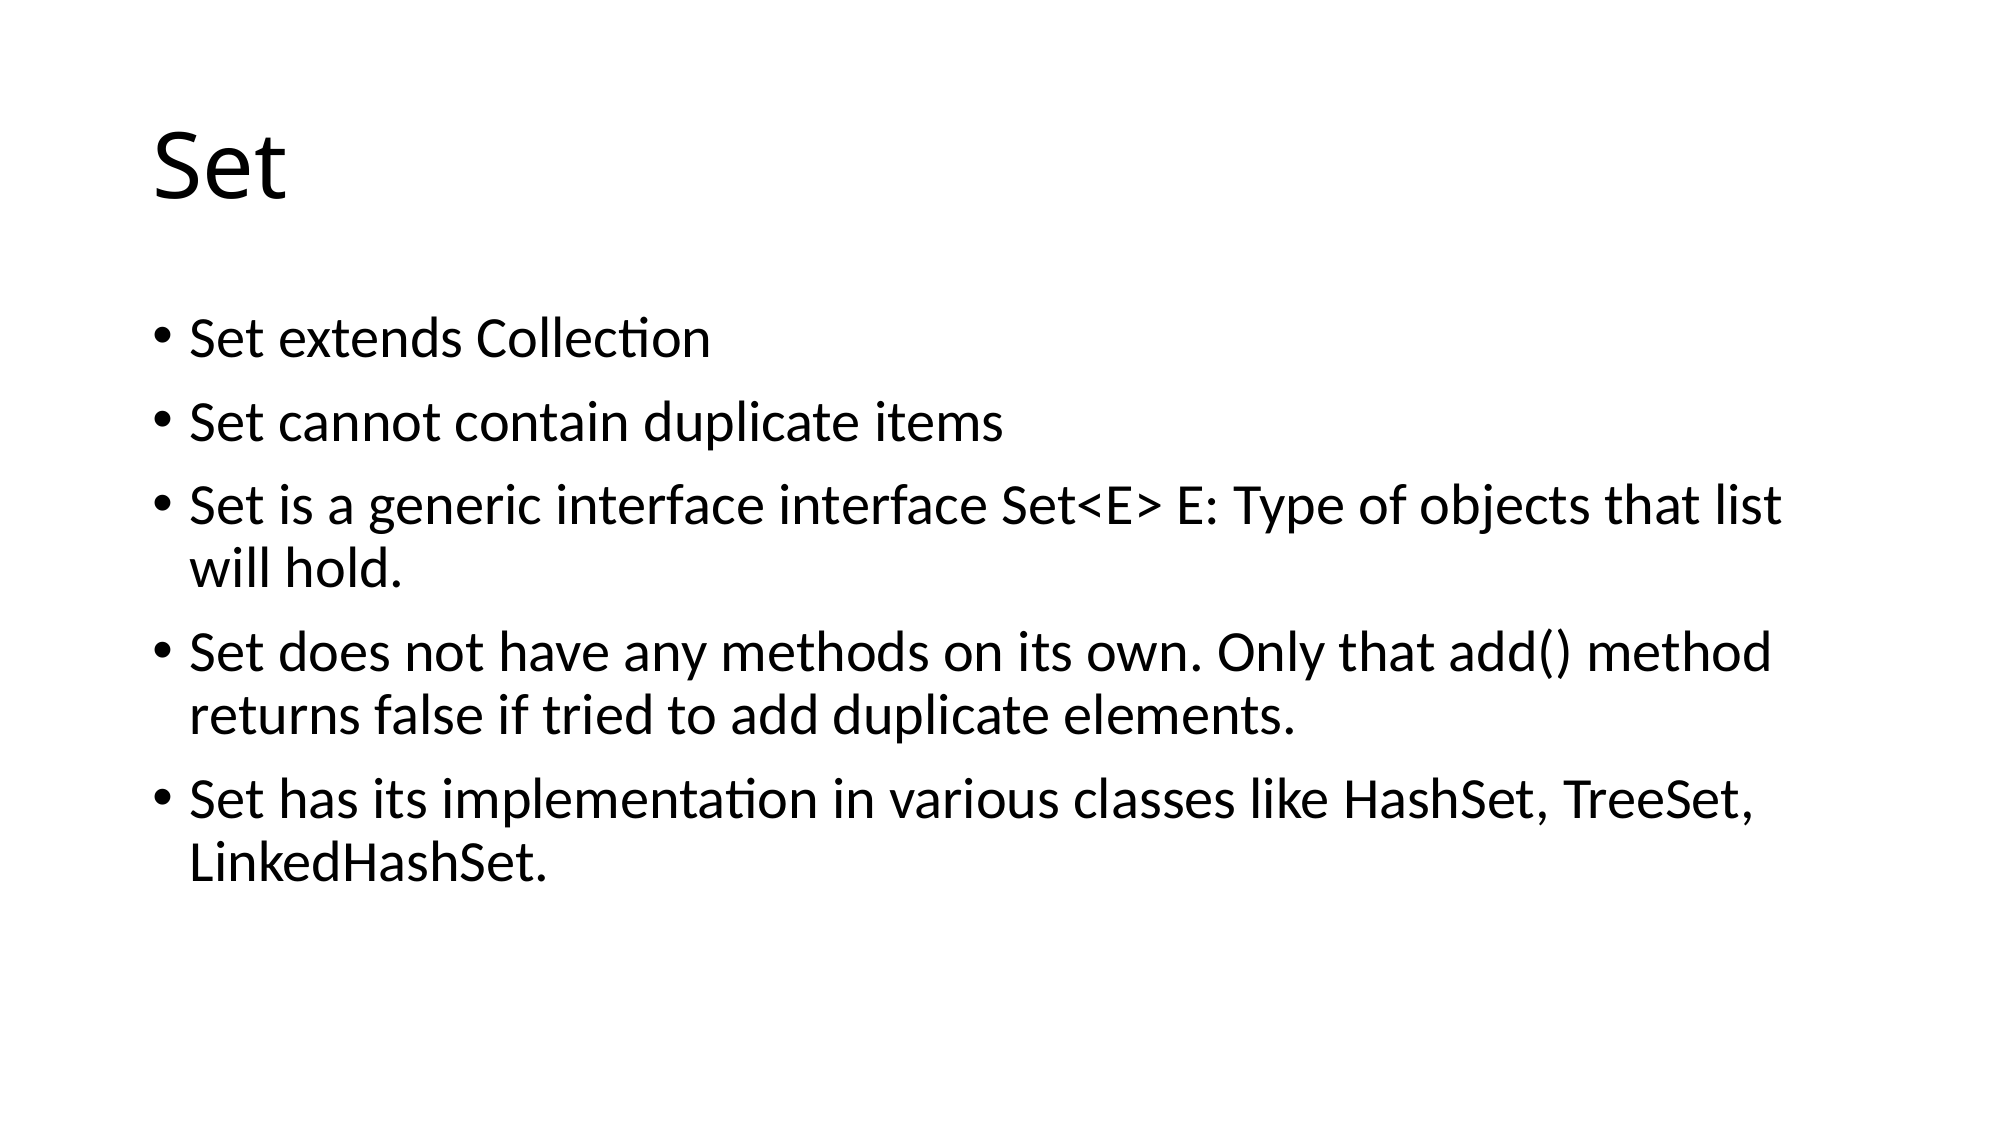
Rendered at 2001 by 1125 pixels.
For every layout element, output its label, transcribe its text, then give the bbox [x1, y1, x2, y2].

title Set [137, 59, 1863, 278]
list Set extends Collection Set cannot contain duplicate items Set is a generic interface interface Set<E> E: Type of objects that list will hold. Set does not have any methods on its own. Only that add() method returns false if tried to add duplicate elements. Set has its implementation in various classes like HashSet, TreeSet, LinkedHashSet. [137, 299, 1863, 1014]
